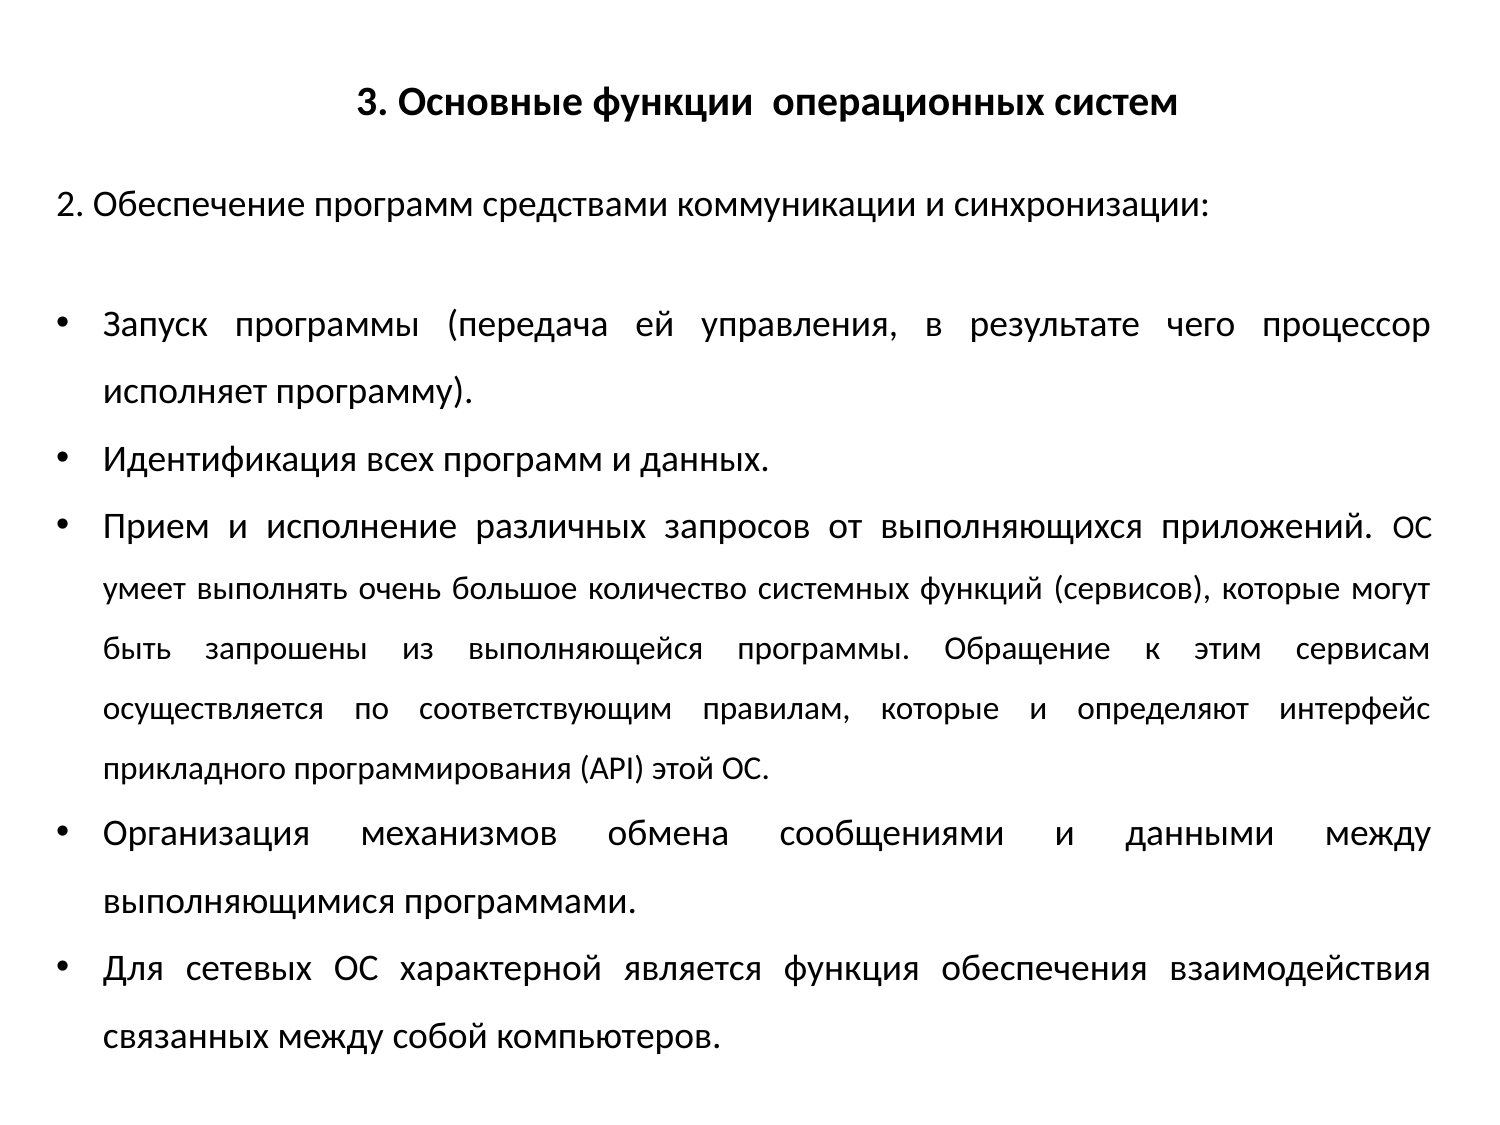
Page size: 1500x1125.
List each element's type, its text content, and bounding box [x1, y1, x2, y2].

text_box 3. Основные функции операционных систем [88, 66, 1447, 132]
text_box 2. Обеспечение программ средствами коммуникации и синхронизации: Запуск программы (передача ей управления, в результате чего процессор исполняет программу). Идентификация всех программ и данных. Прием и исполнение различных запросов от выполняющихся приложений. ОС умеет выполнять очень большое количество системных функций (сервисов), которые могут быть запрошены из выполняющейся программы. Обращение к этим сервисам осуществляется по соответствующим правилам, которые и определяют интерфейс прикладного программирования (API) этой ОС. Организация механизмов обмена сообщениями и данными между выполняющимися программами. Для сетевых ОС характерной является функция обеспечения взаимодействия связанных между собой компьютеров. [41, 149, 1447, 1064]
